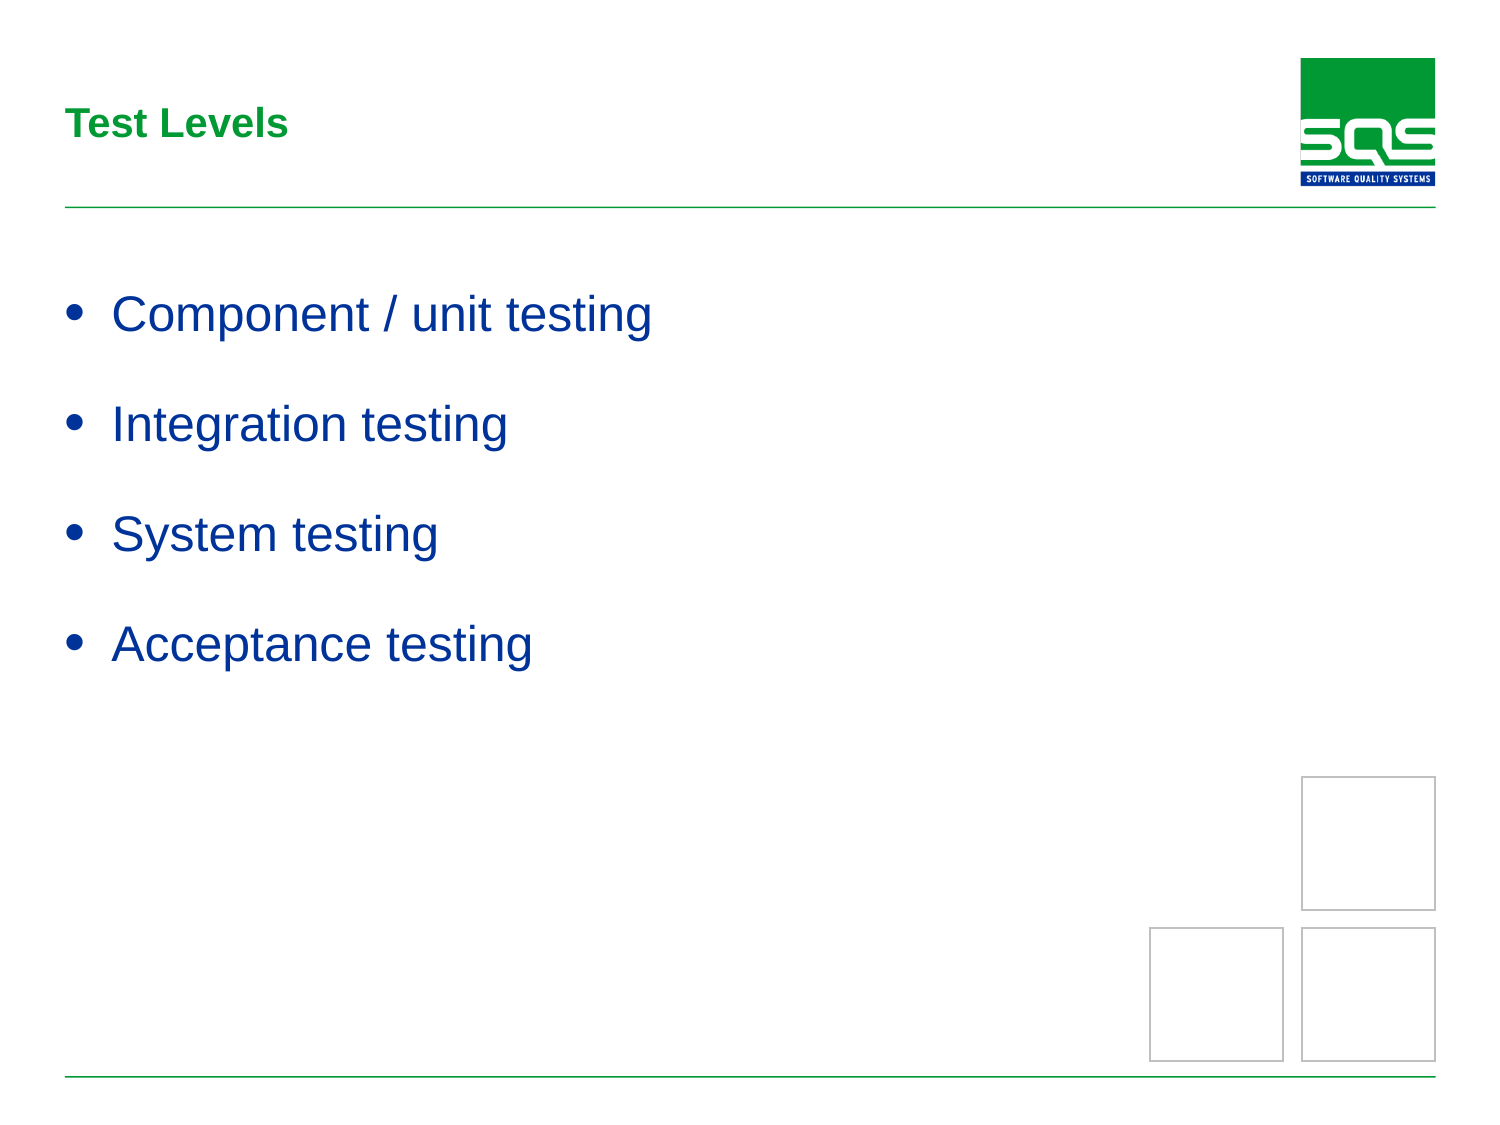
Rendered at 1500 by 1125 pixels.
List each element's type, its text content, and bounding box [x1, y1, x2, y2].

list Component / unit testing Integration testing System testing Acceptance testing [64, 251, 1435, 690]
title Test Levels [64, 95, 1286, 146]
picture [1281, 58, 1436, 189]
